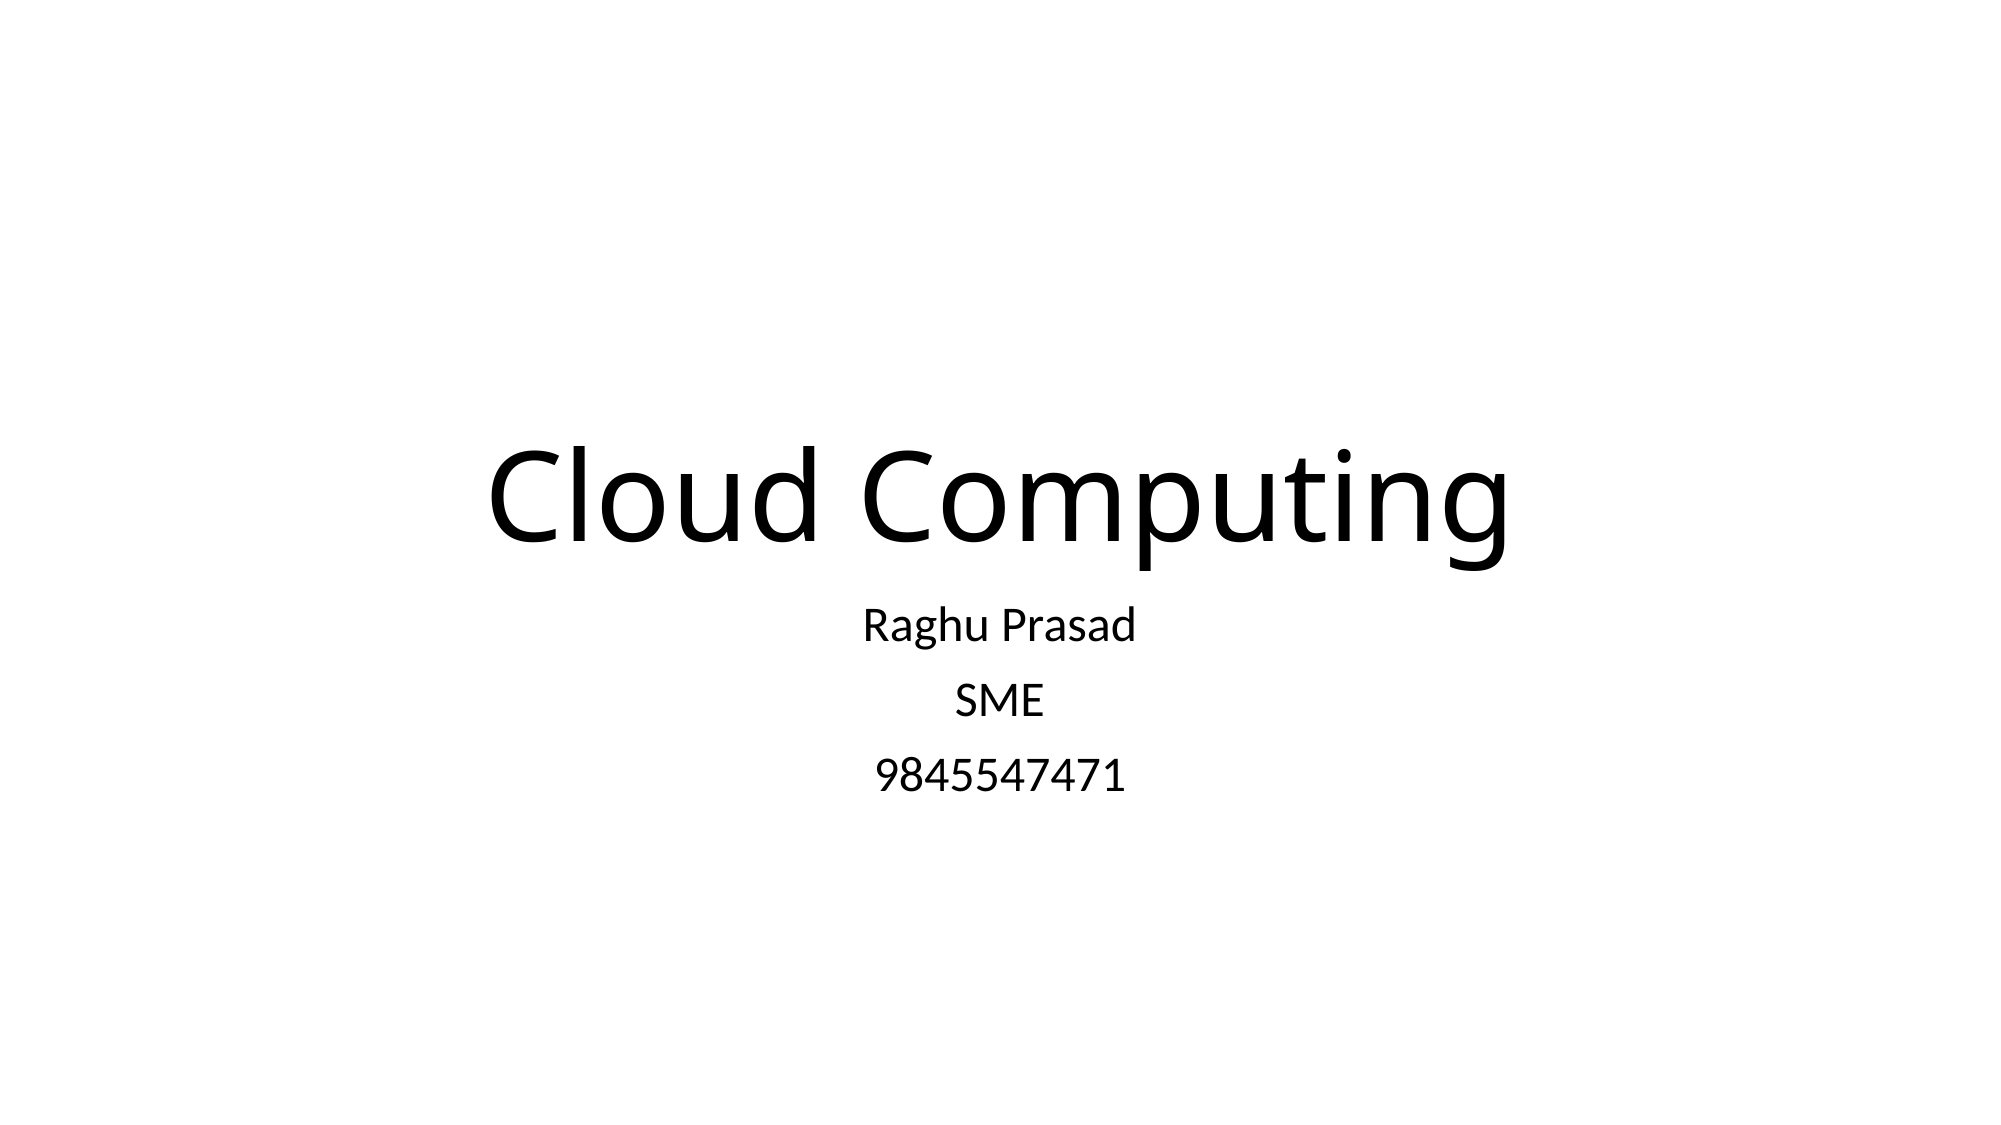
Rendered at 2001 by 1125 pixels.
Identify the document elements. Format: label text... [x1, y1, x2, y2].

title Cloud Computing [0, 184, 2000, 576]
subtitle Raghu Prasad SME 9845547471 [0, 590, 2000, 863]
